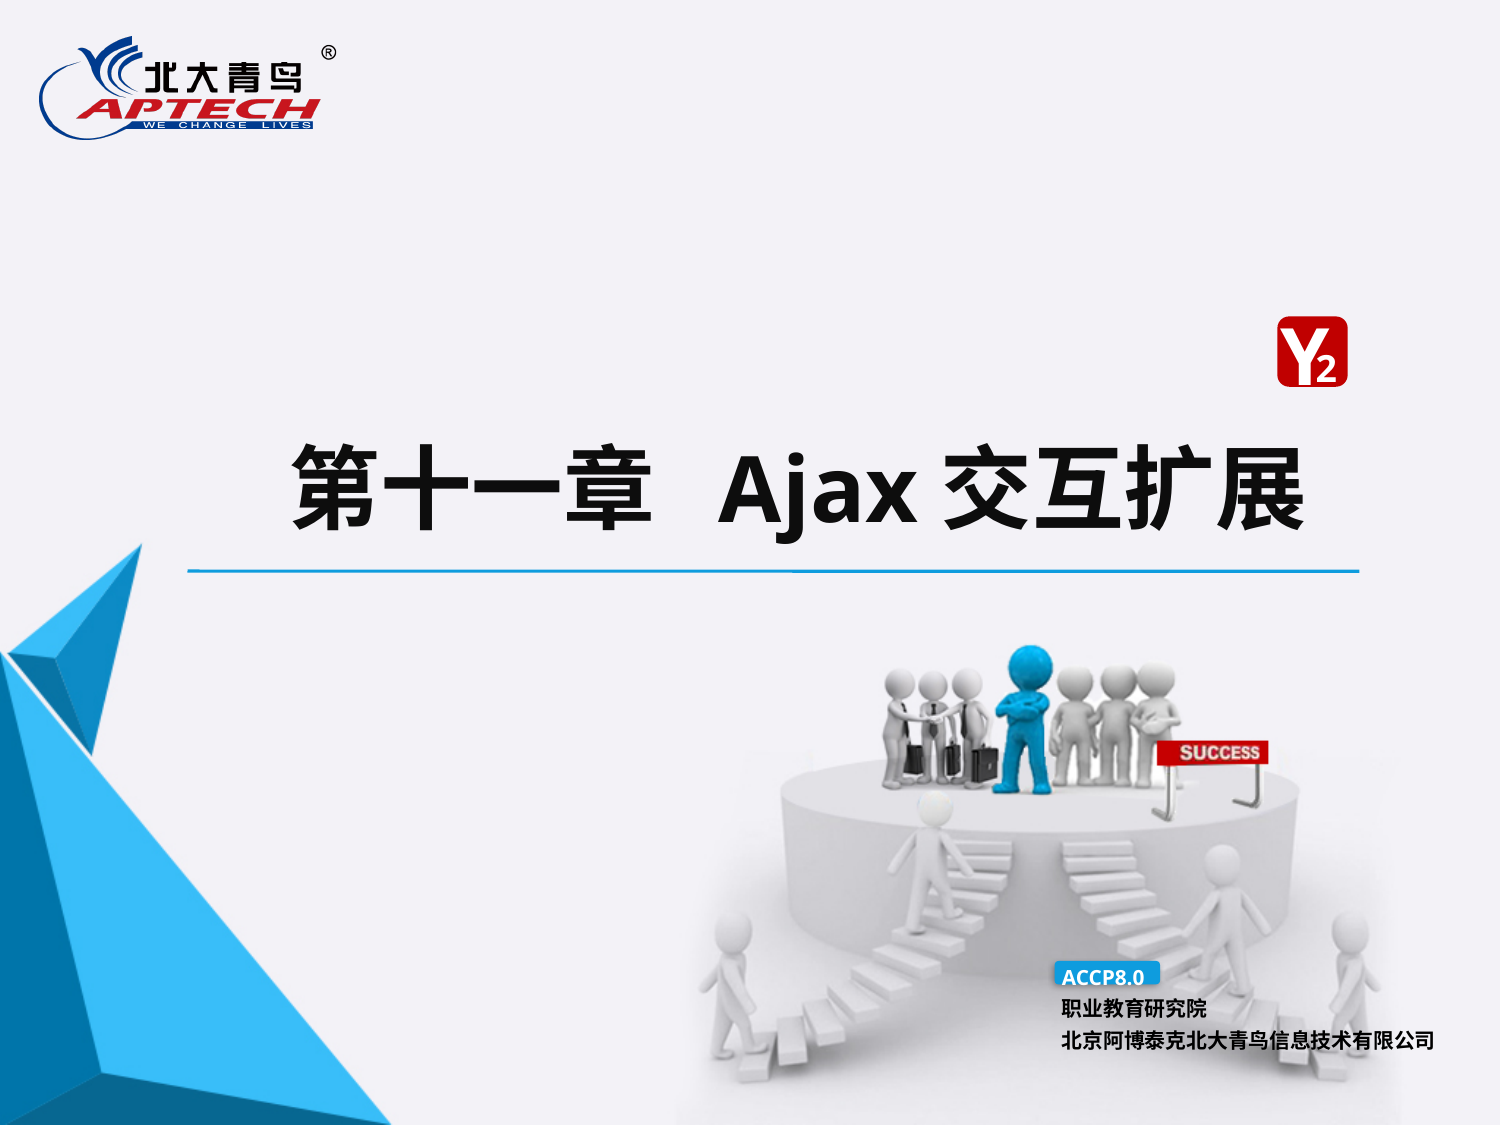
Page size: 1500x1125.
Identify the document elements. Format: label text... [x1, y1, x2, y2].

title 第十一章 Ajax交互扩展 [131, 363, 1465, 610]
picture [0, 0, 1500, 1125]
